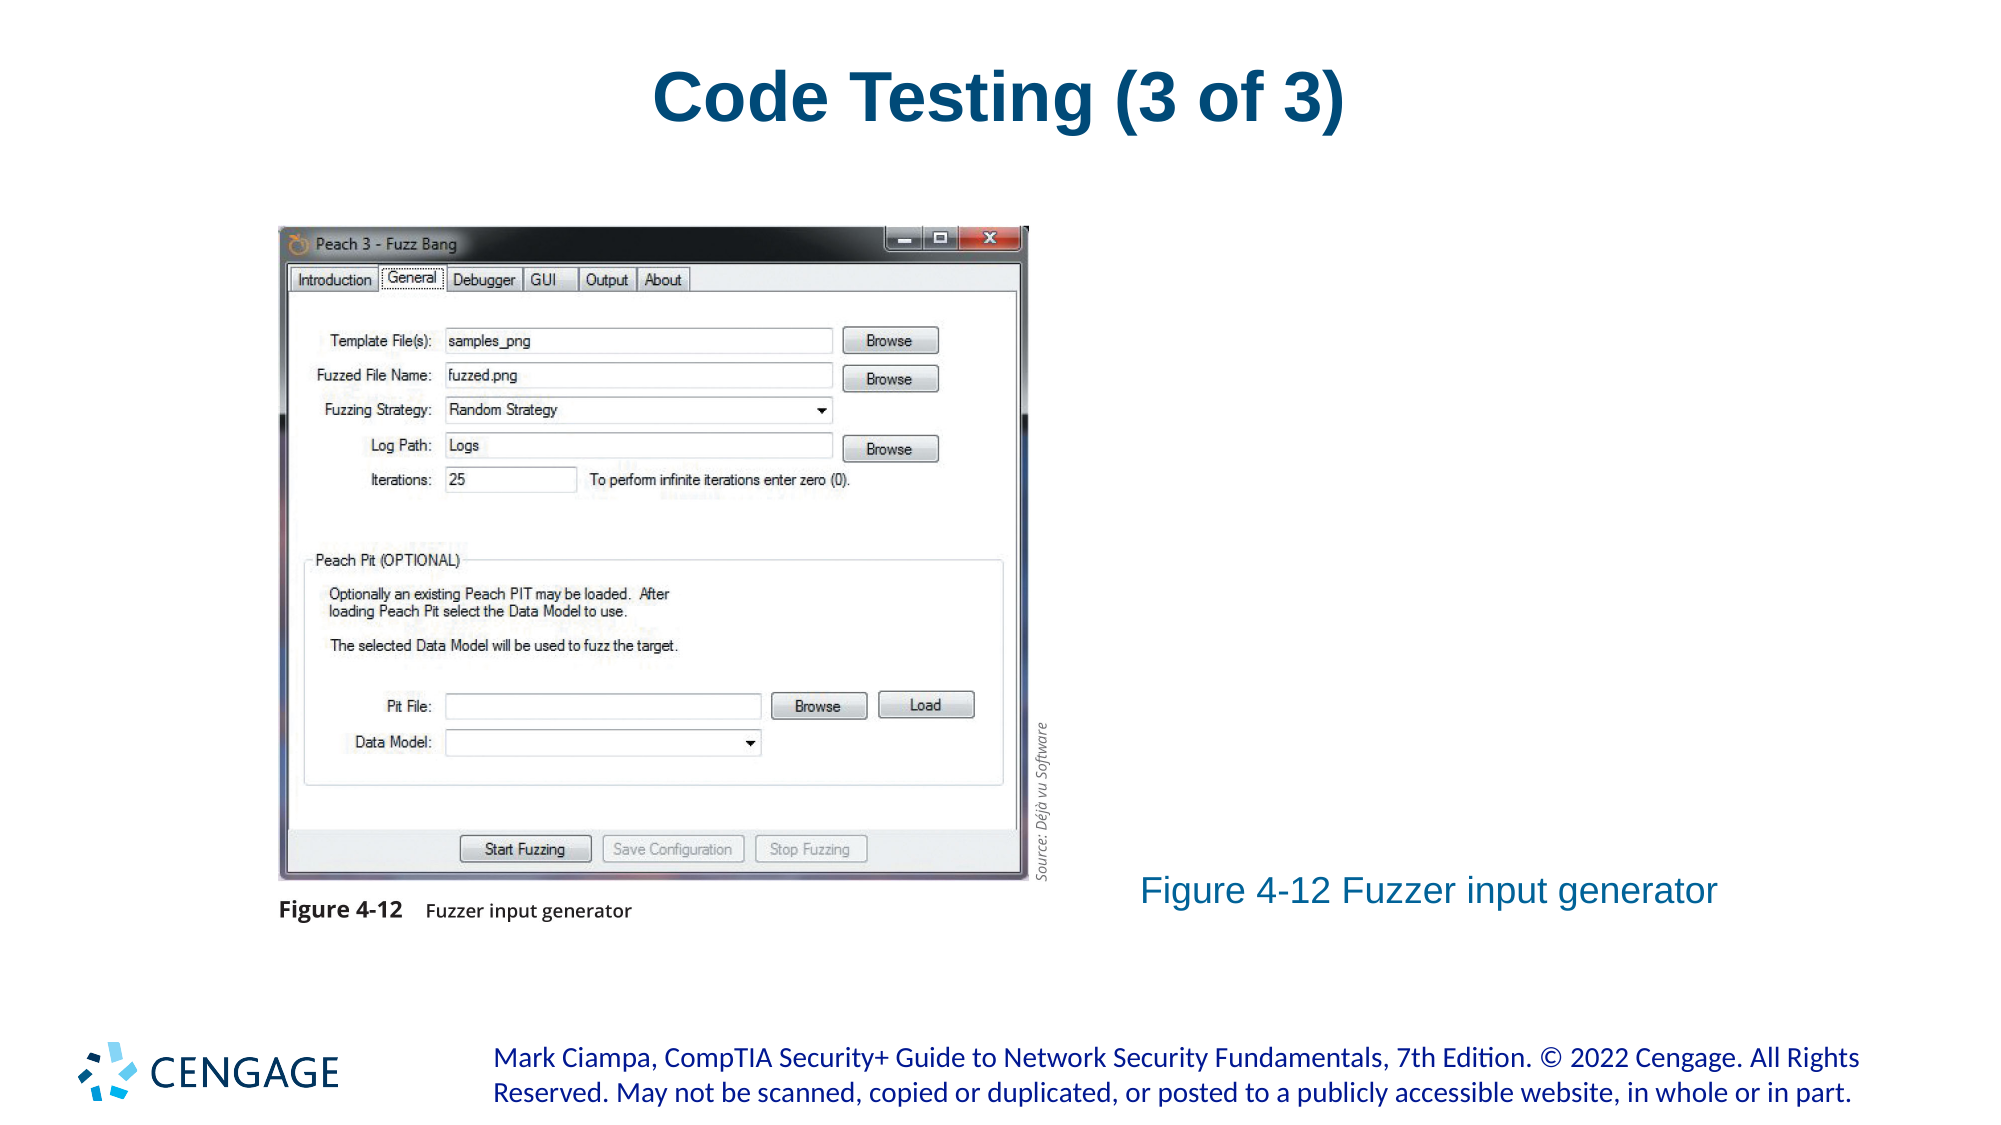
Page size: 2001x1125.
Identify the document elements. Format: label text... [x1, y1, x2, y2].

title Code Testing (3 of 3) [137, 59, 1863, 171]
picture [278, 225, 1050, 923]
picture [78, 1042, 338, 1101]
list Figure 4-12 Fuzzer input generator [1139, 866, 1793, 923]
